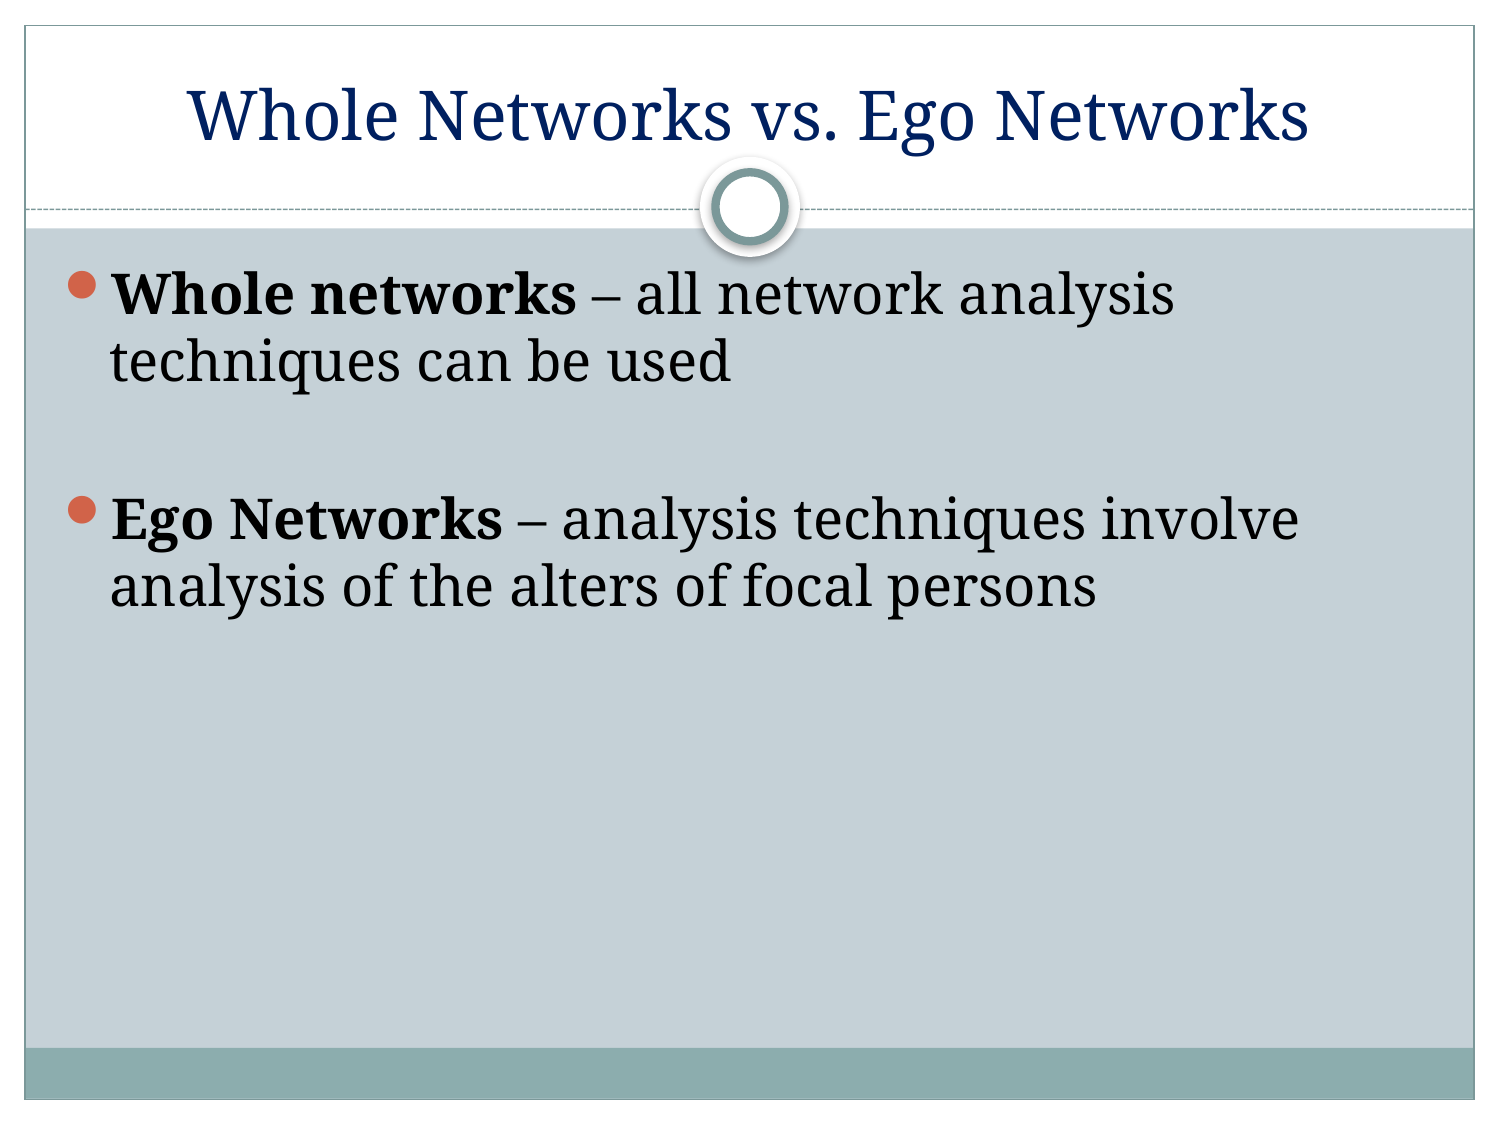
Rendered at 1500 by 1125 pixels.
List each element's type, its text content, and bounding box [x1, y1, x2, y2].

title Whole Networks vs. Ego Networks [49, 37, 1450, 162]
list Whole networks – all network analysis techniques can be used Ego Networks – analysis techniques involve analysis of the alters of focal persons [49, 250, 1445, 1001]
